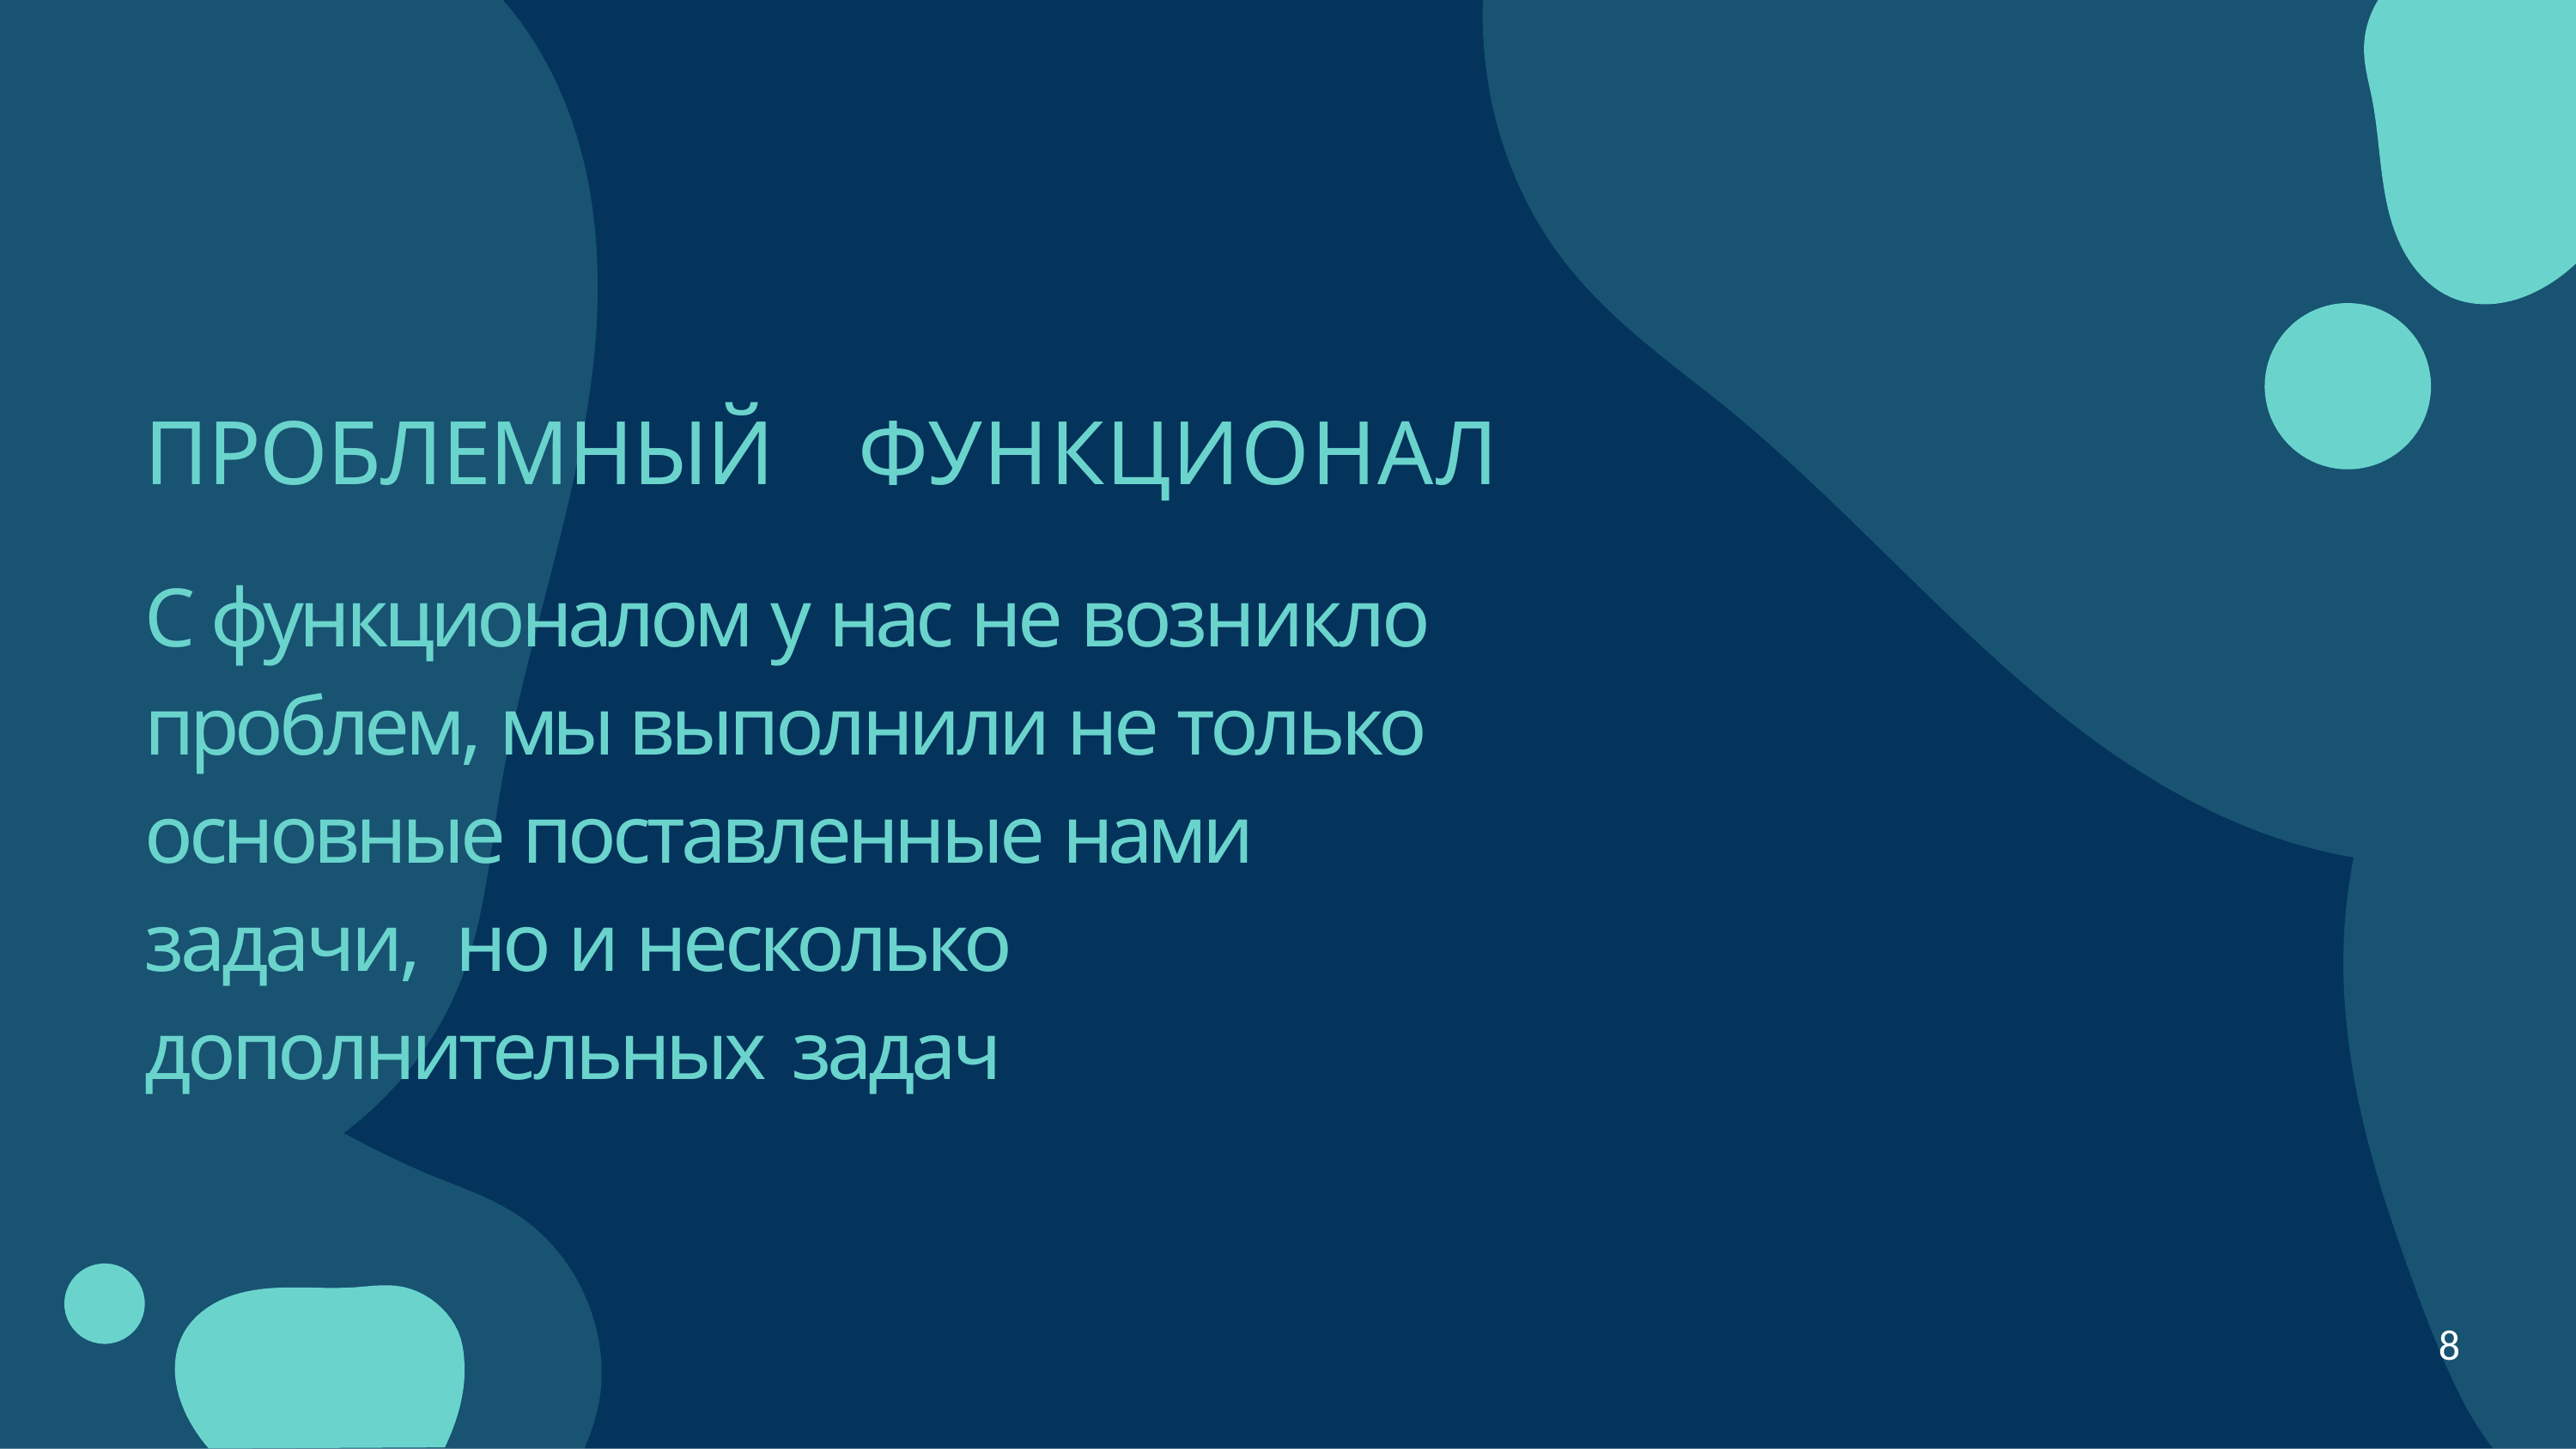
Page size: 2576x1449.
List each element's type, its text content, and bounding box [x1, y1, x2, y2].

text_box [1482, 0, 2576, 1449]
text_box [2364, 0, 2576, 305]
text_box С функционалом у нас не возникло проблем, мы выполнили не только основные поставленные нами задачи, но и несколько дополнительных задач [143, 553, 1524, 1095]
text_box [2264, 303, 2432, 470]
text_box 8 [2426, 1311, 2523, 1376]
text_box [174, 1285, 465, 1449]
text_box [64, 1263, 145, 1344]
text_box [0, 0, 602, 1449]
title ПРОБЛЕМНЫЙ ФУНКЦИОНАЛ [143, 395, 1554, 640]
